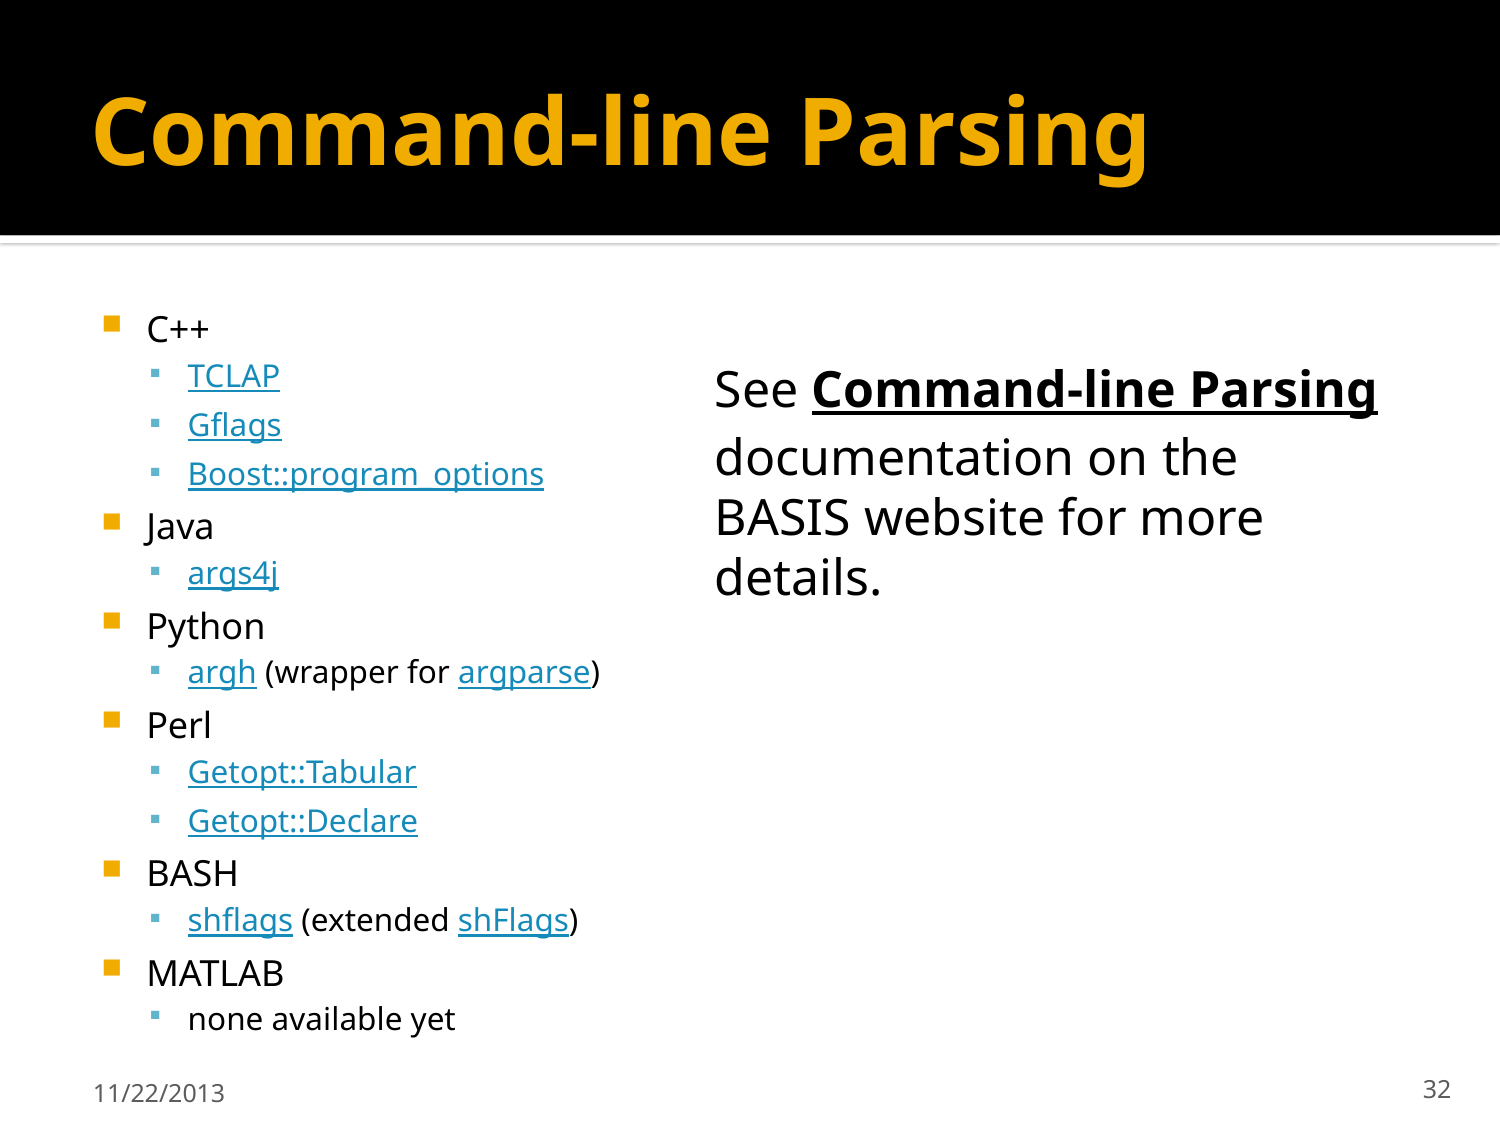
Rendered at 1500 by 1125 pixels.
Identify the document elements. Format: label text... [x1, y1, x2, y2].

slide_number 32 [1345, 1062, 1467, 1108]
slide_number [75, 1062, 238, 1108]
text_box See Command-line Parsing documentation on the BASIS website for more details. [699, 349, 1400, 613]
list C++ TCLAP Gflags Boost::program_options Java args4j Python argh (wrapper for argparse) Perl Getopt::Tabular Getopt::Declare BASH shflags (extended shFlags) MATLAB none available yet [75, 291, 1425, 1050]
title Command-line Parsing [75, 25, 1425, 231]
